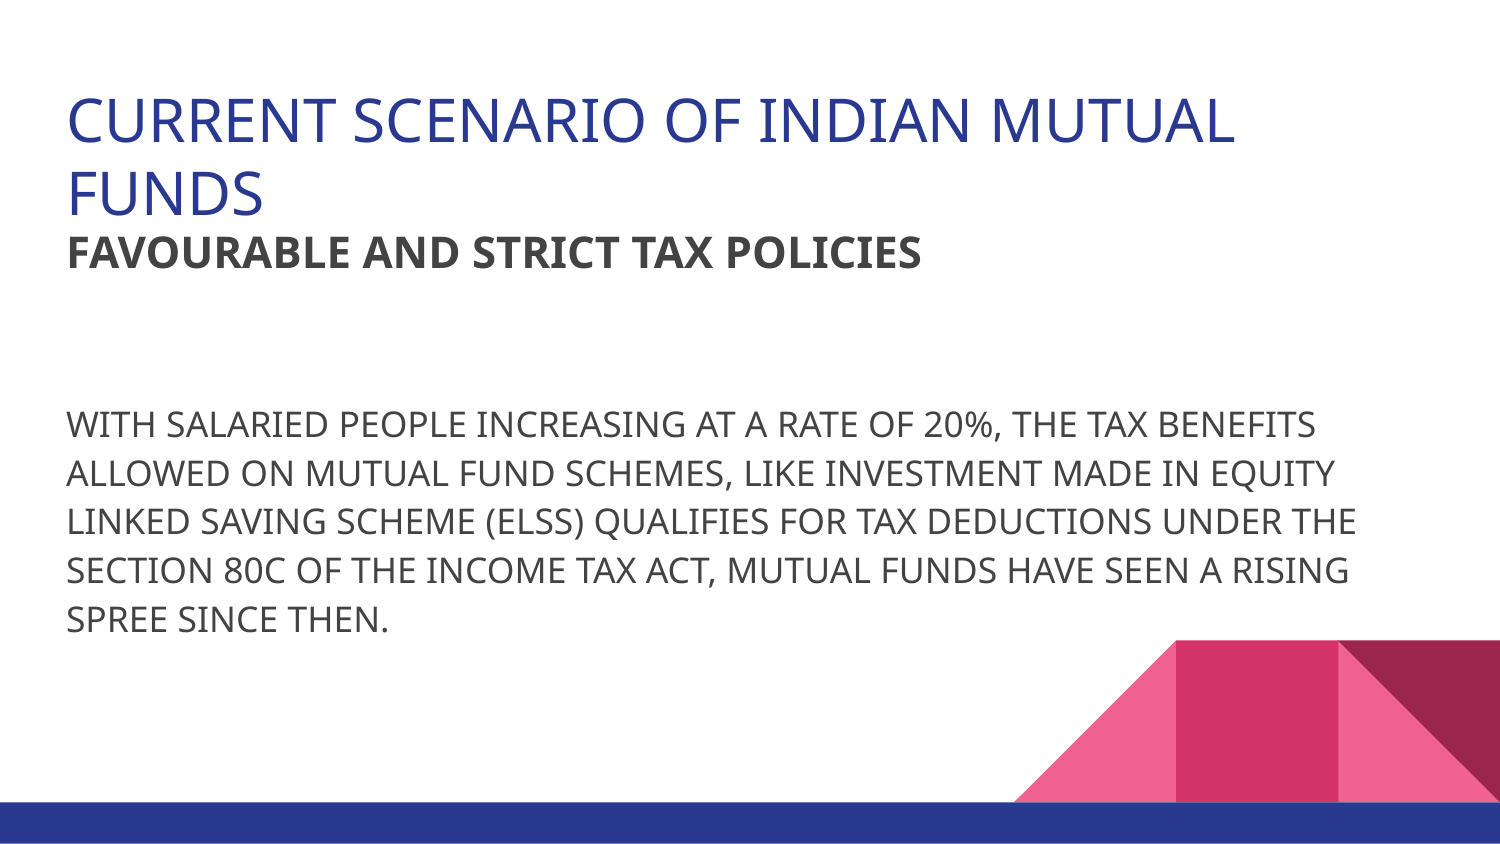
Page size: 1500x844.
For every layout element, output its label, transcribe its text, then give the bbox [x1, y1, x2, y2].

list FAVOURABLE AND STRICT TAX POLICIES WITH SALARIED PEOPLE INCREASING AT A RATE OF 20%, THE TAX BENEFITS ALLOWED ON MUTUAL FUND SCHEMES, LIKE INVESTMENT MADE IN EQUITY LINKED SAVING SCHEME (ELSS) QUALIFIES FOR TAX DEDUCTIONS UNDER THE SECTION 80C OF THE INCOME TAX ACT, MUTUAL FUNDS HAVE SEEN A RISING SPREE SINCE THEN. [51, 201, 1449, 750]
title CURRENT SCENARIO OF INDIAN MUTUAL FUNDS [51, 67, 1449, 167]
